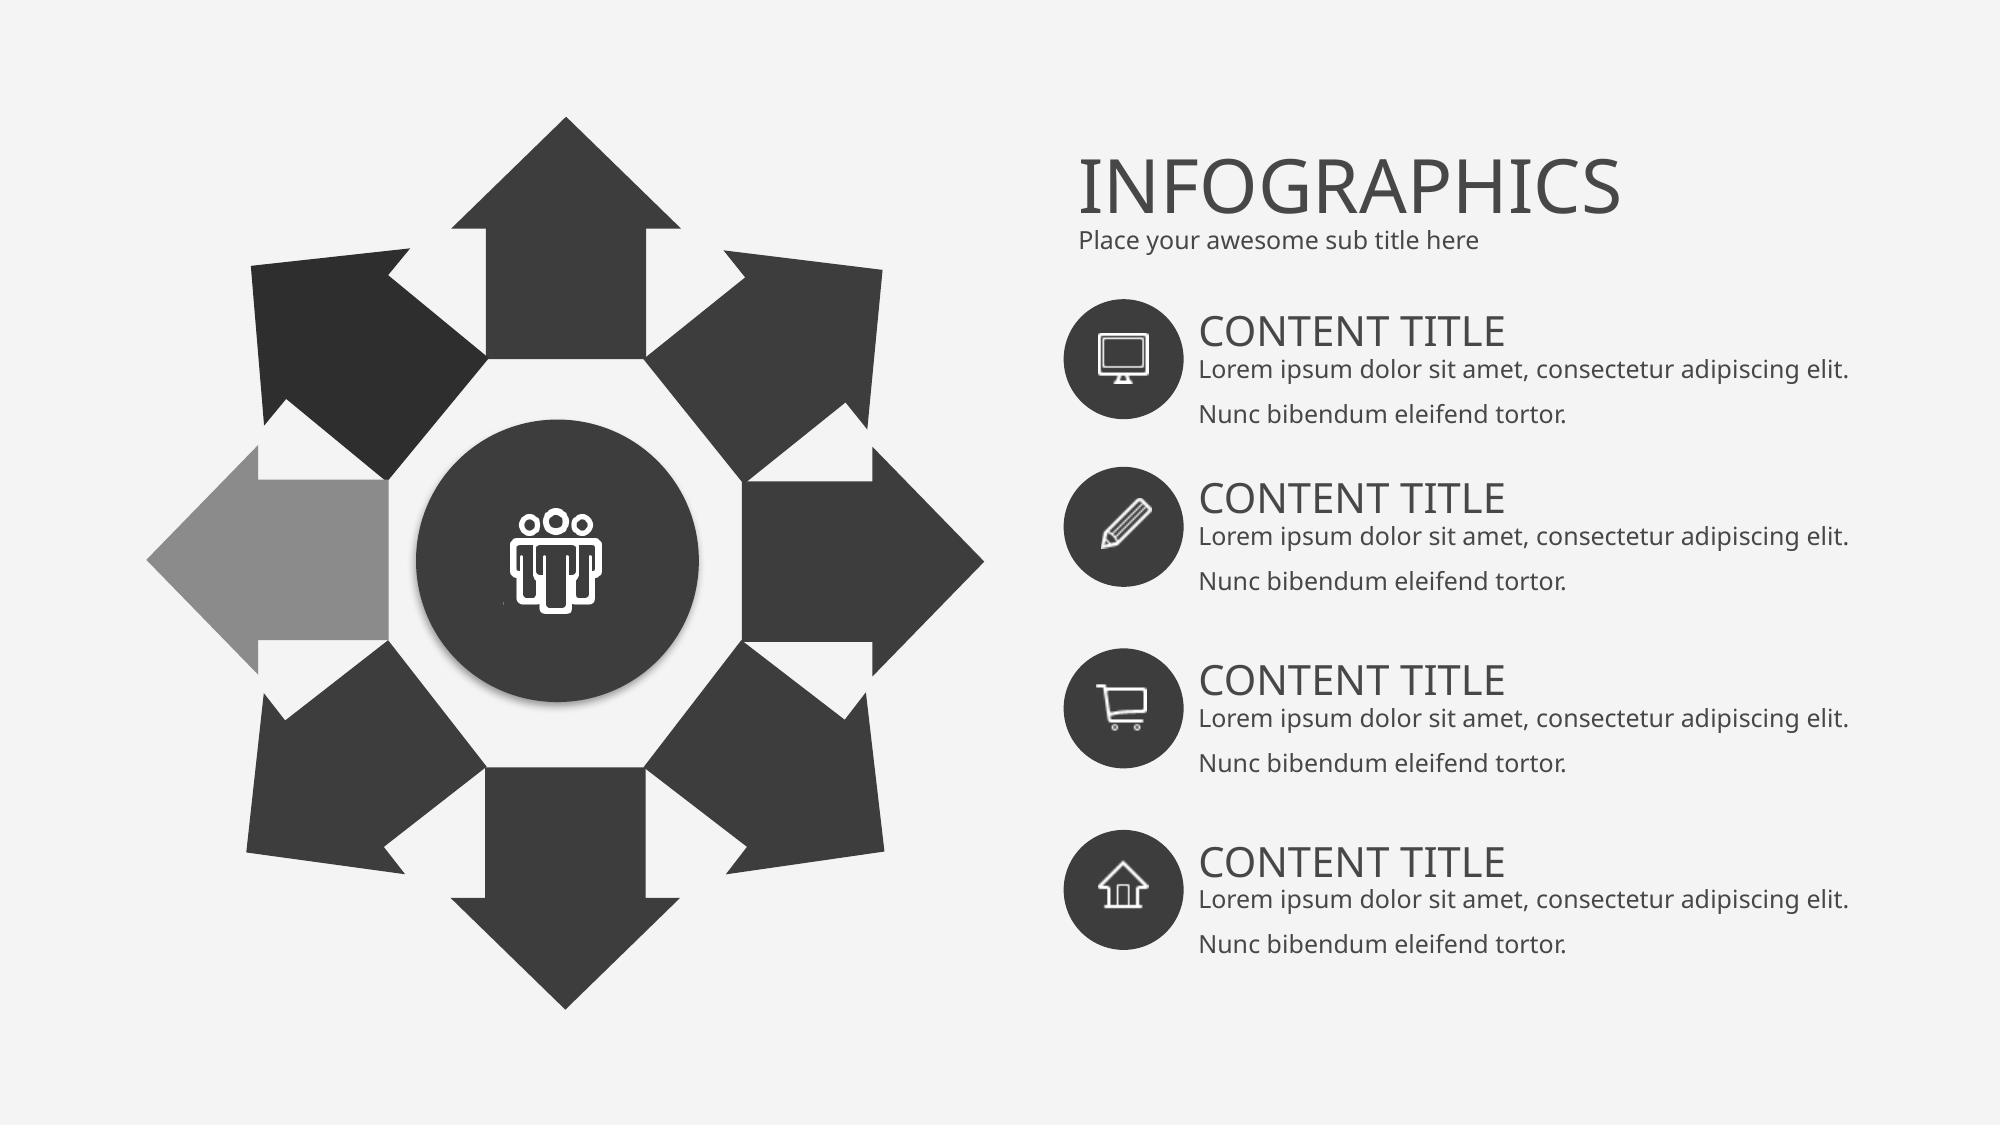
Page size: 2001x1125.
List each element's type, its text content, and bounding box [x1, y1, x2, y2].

text_box CONTENT TITLE [1183, 621, 1890, 712]
picture [1096, 683, 1147, 734]
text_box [146, 116, 985, 1010]
text_box CONTENT TITLE [1183, 802, 1890, 893]
text_box CONTENT TITLE [1183, 439, 1890, 530]
text_box CONTENT TITLE [1183, 272, 1890, 362]
text_box [1062, 465, 1183, 588]
text_box [1062, 298, 1183, 421]
text_box [1062, 828, 1183, 951]
text_box Lorem ipsum dolor sit amet, consectetur adipiscing elit. Nunc bibendum eleifend tortor. [1183, 712, 1890, 785]
picture [502, 508, 608, 614]
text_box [1063, 86, 1976, 258]
text_box Lorem ipsum dolor sit amet, consectetur adipiscing elit. Nunc bibendum eleifend tortor. [1183, 893, 1890, 967]
text_box Lorem ipsum dolor sit amet, consectetur adipiscing elit. Nunc bibendum eleifend tortor. [1183, 530, 1890, 604]
text_box Lorem ipsum dolor sit amet, consectetur adipiscing elit. Nunc bibendum eleifend tortor. [1183, 362, 1890, 436]
picture [1098, 333, 1149, 384]
text_box [1062, 647, 1183, 770]
picture [1098, 859, 1149, 910]
picture [1101, 498, 1152, 550]
